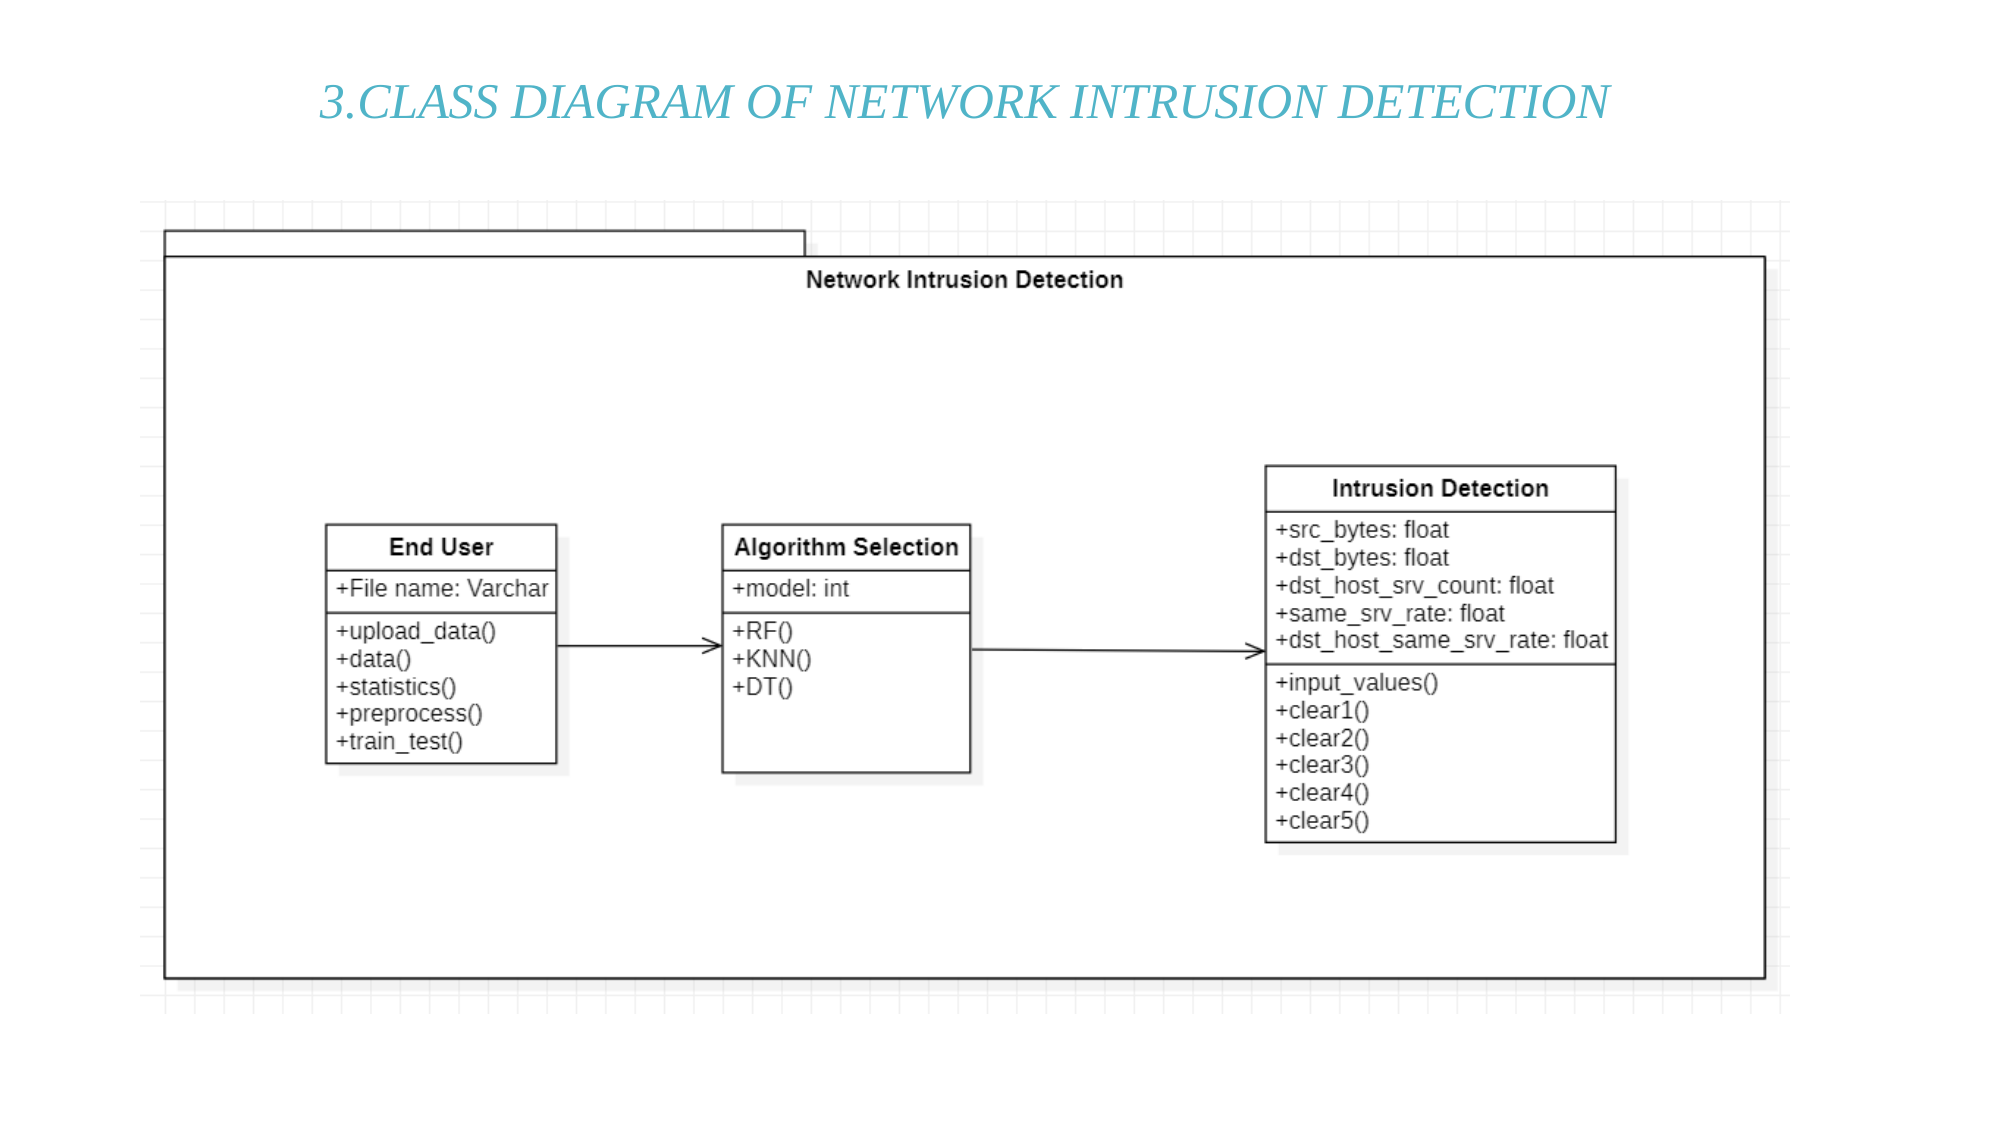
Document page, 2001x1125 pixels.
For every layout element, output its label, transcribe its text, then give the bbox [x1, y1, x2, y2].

picture [139, 199, 1791, 1014]
text_box 3.CLASS DIAGRAM OF NETWORK INTRUSION DETECTION [305, 61, 1625, 137]
